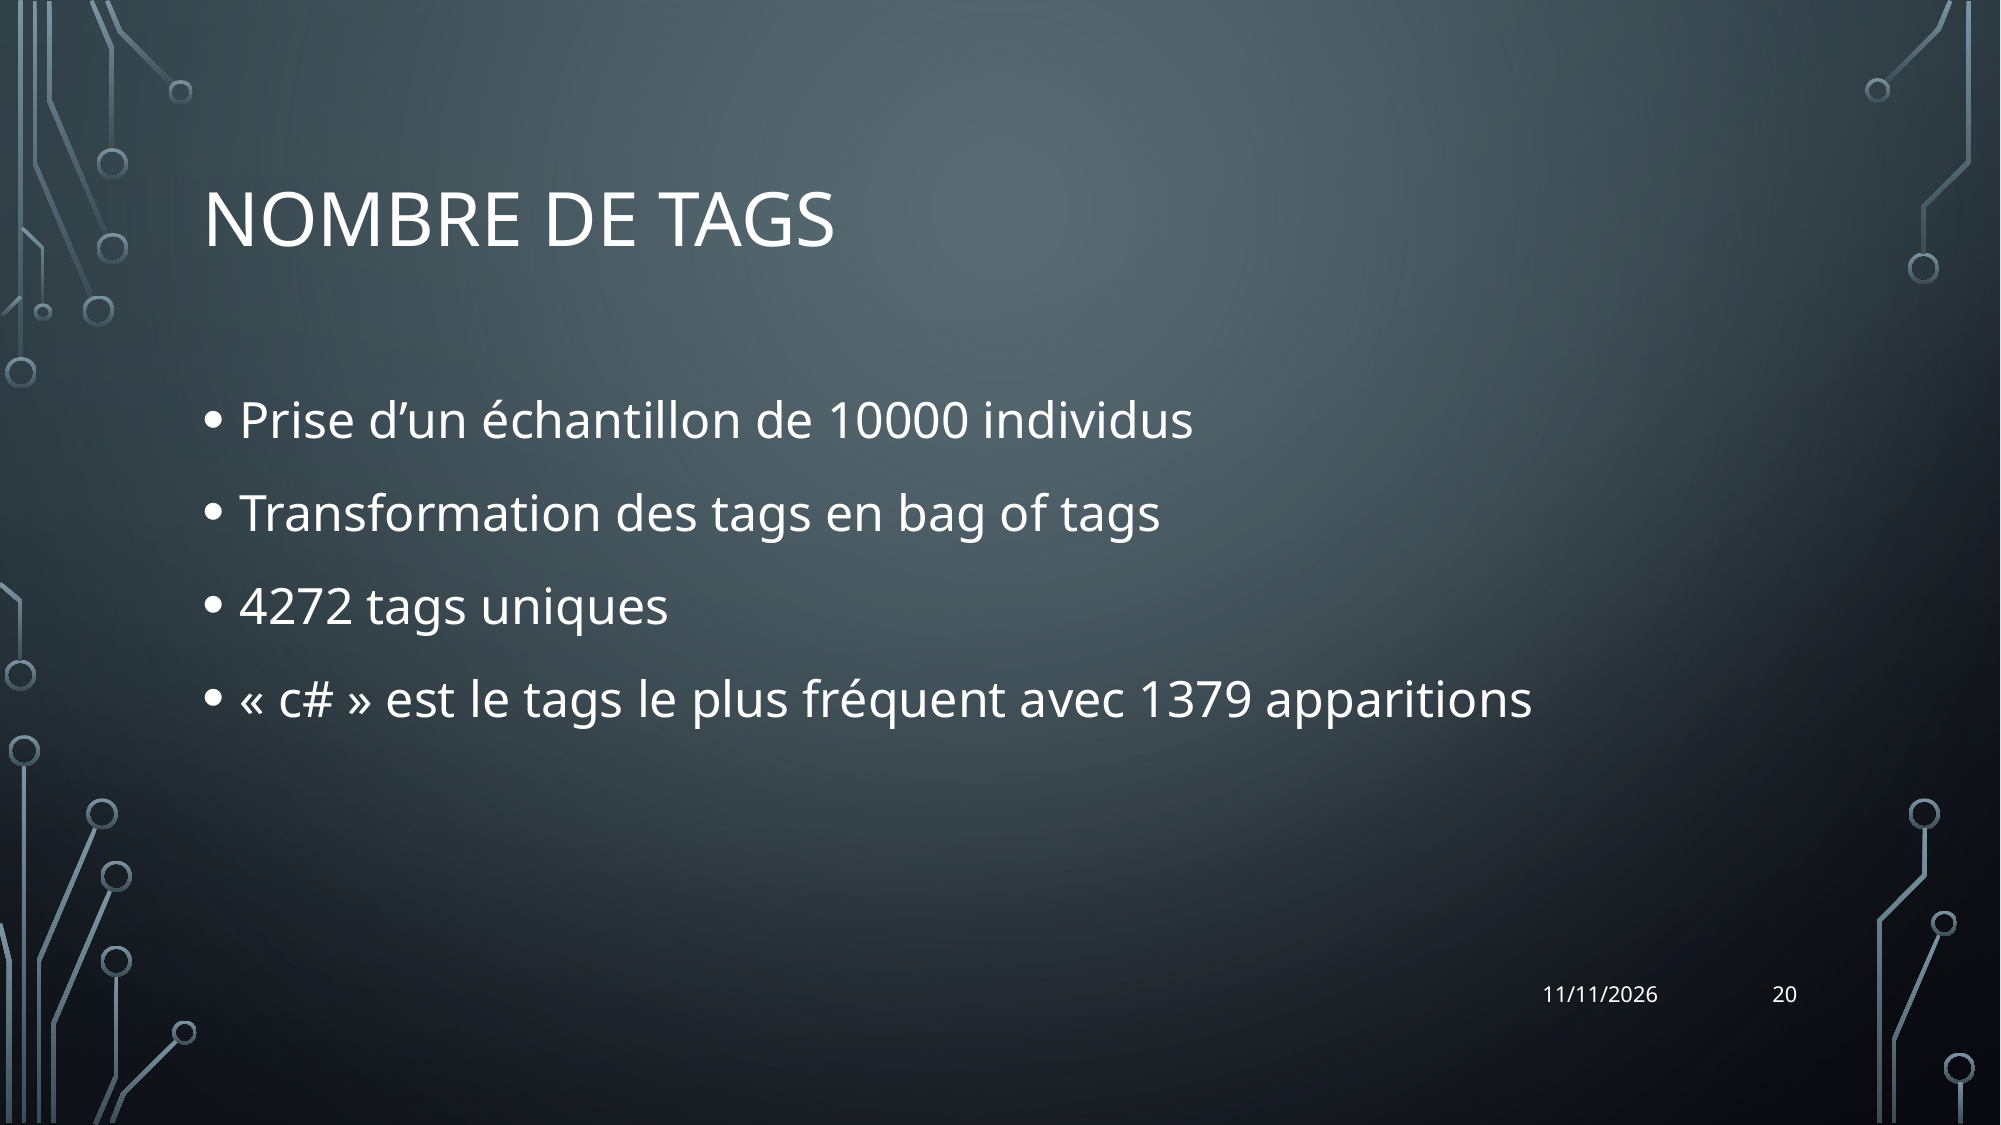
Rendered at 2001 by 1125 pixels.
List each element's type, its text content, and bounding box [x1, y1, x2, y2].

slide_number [1223, 965, 1674, 1025]
title Nombre de tags [187, 101, 1813, 344]
list Prise d’un échantillon de 10000 individus Transformation des tags en bag of tags 4272 tags uniques « c# » est le tags le plus fréquent avec 1379 apparitions [187, 369, 1813, 950]
slide_number 20 [1685, 965, 1813, 1025]
